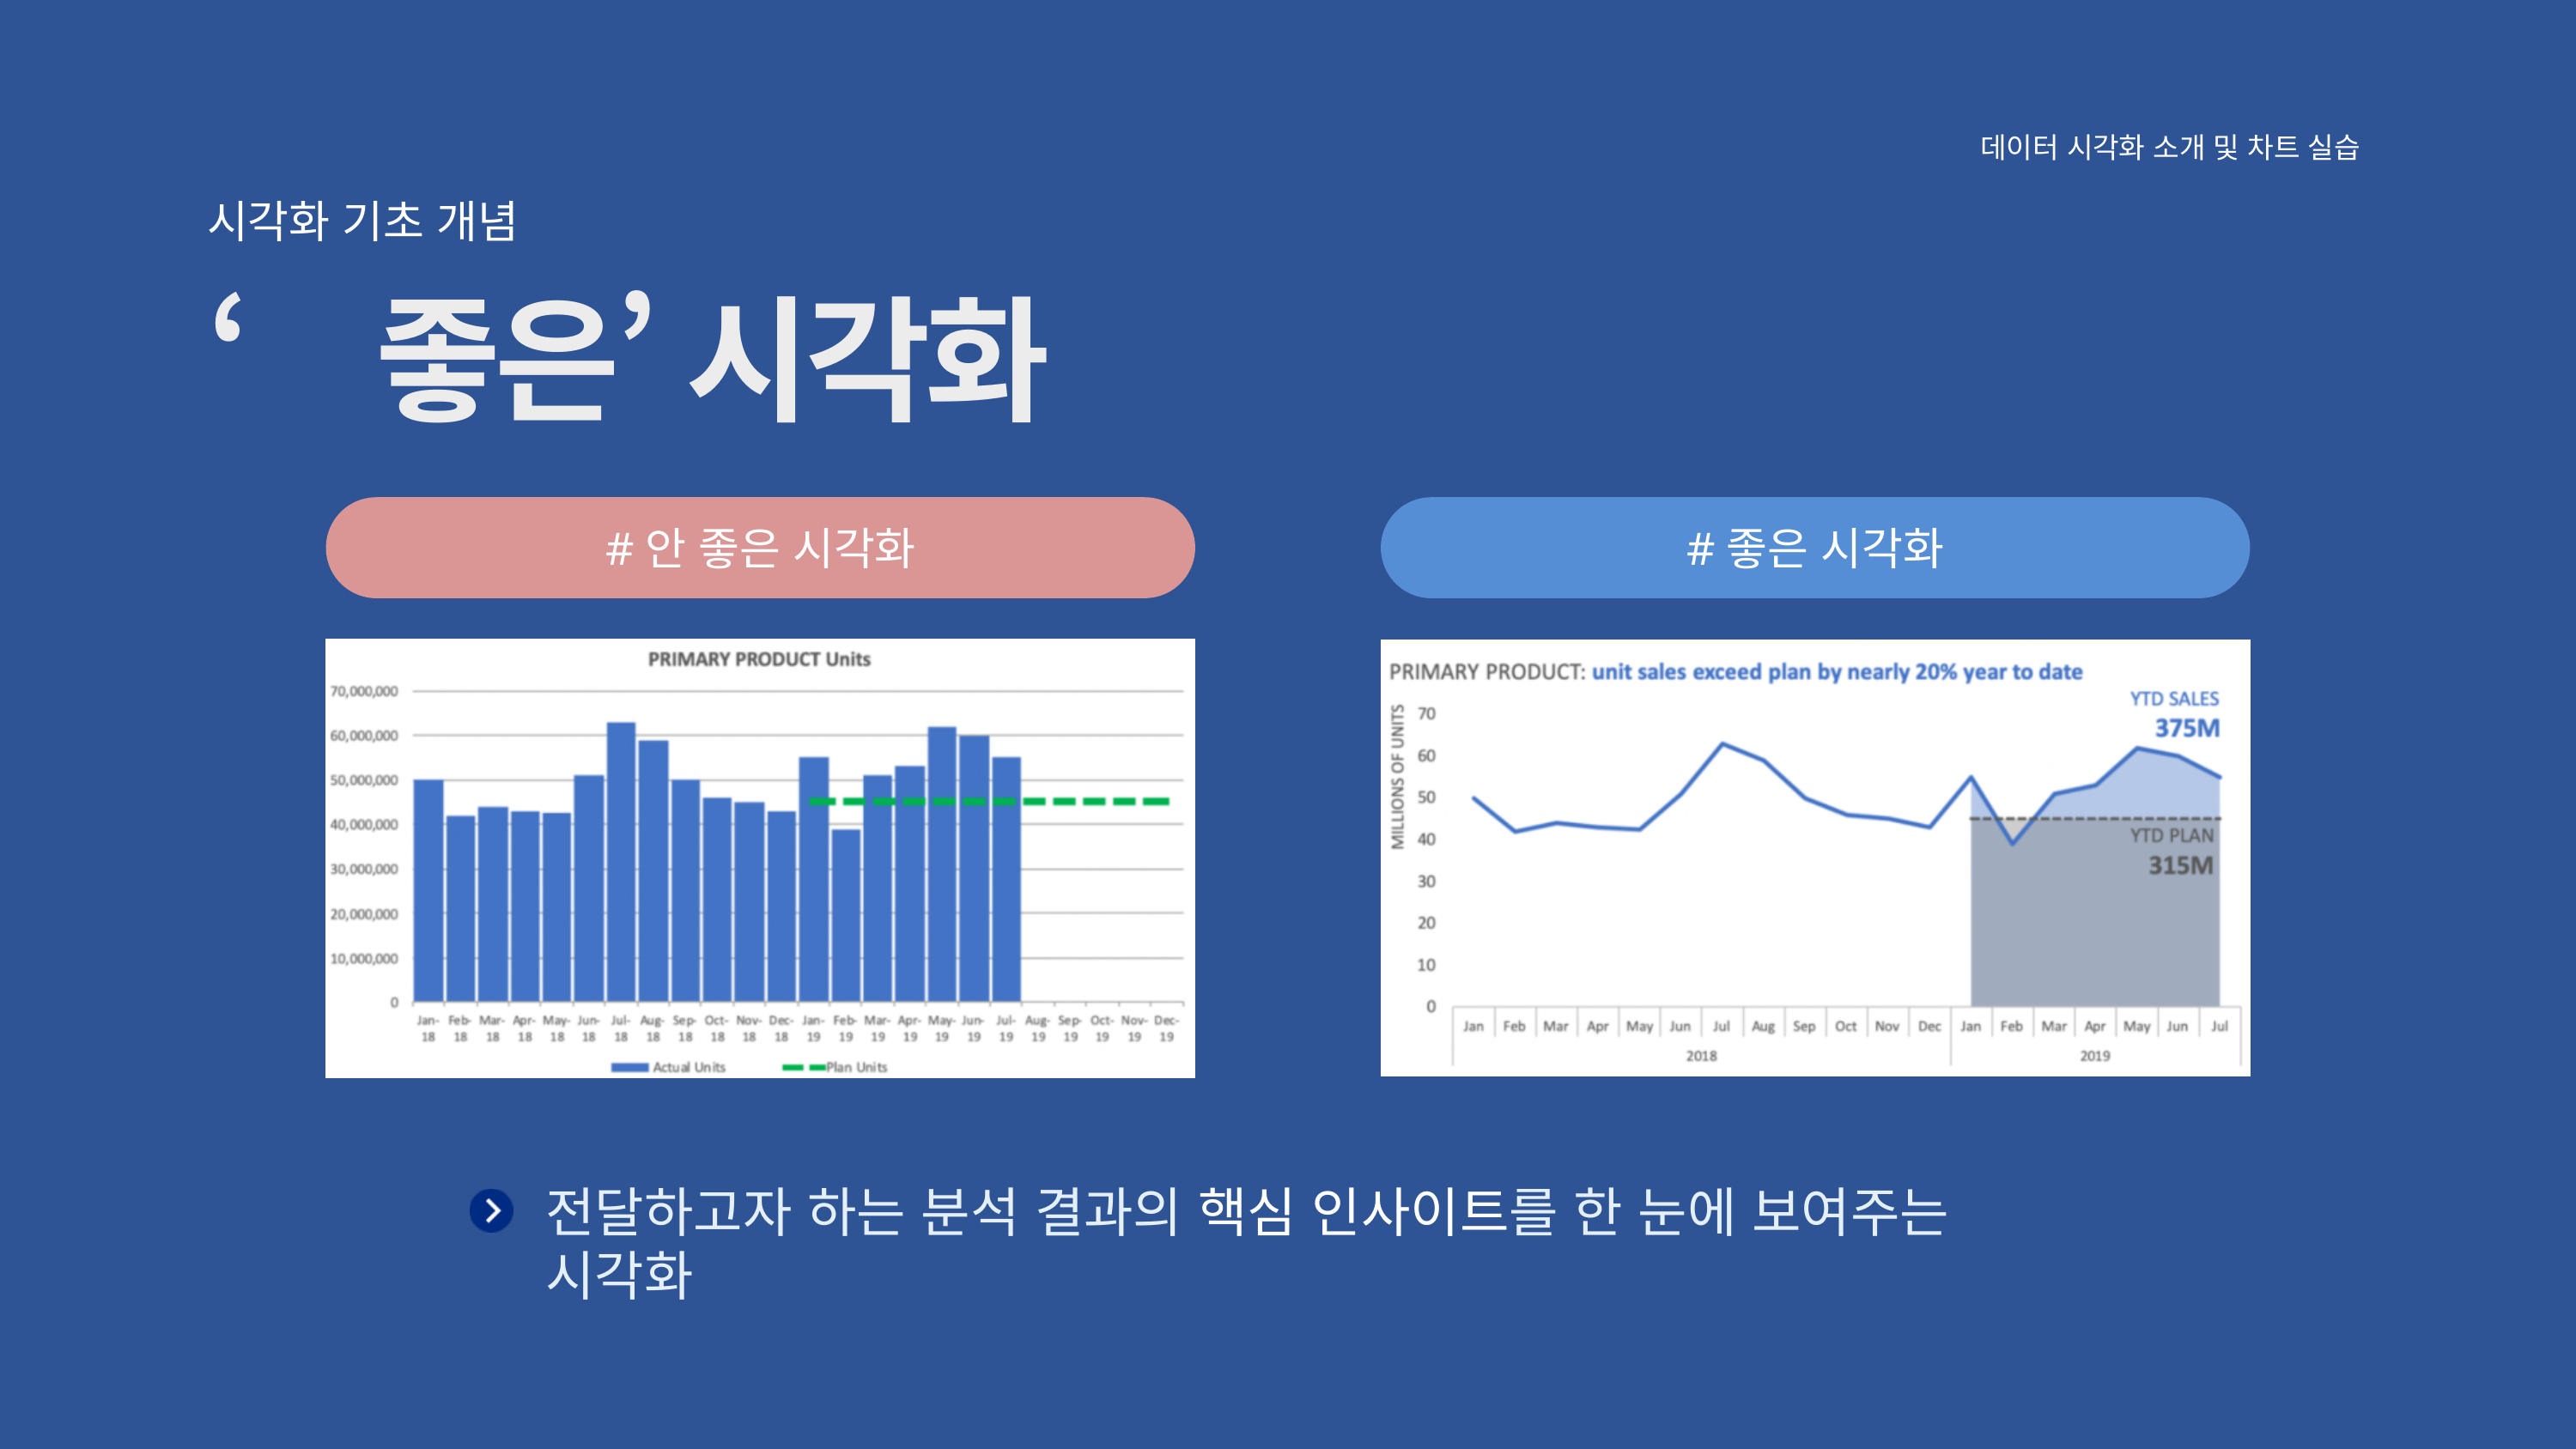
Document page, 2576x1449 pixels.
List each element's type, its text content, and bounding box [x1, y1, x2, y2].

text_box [325, 639, 1196, 1078]
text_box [1380, 640, 2251, 1077]
text_box ‘좋은’ 시각화 [194, 268, 1783, 445]
text_box 데이터 시각화 소개 및 차트 실습 [1265, 123, 2382, 171]
text_box #안 좋은 시각화 [324, 495, 1198, 601]
text_box #좋은 시각화 [1378, 495, 2252, 601]
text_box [469, 1172, 2107, 1251]
text_box 시각화 기초 개념 [194, 187, 1310, 254]
